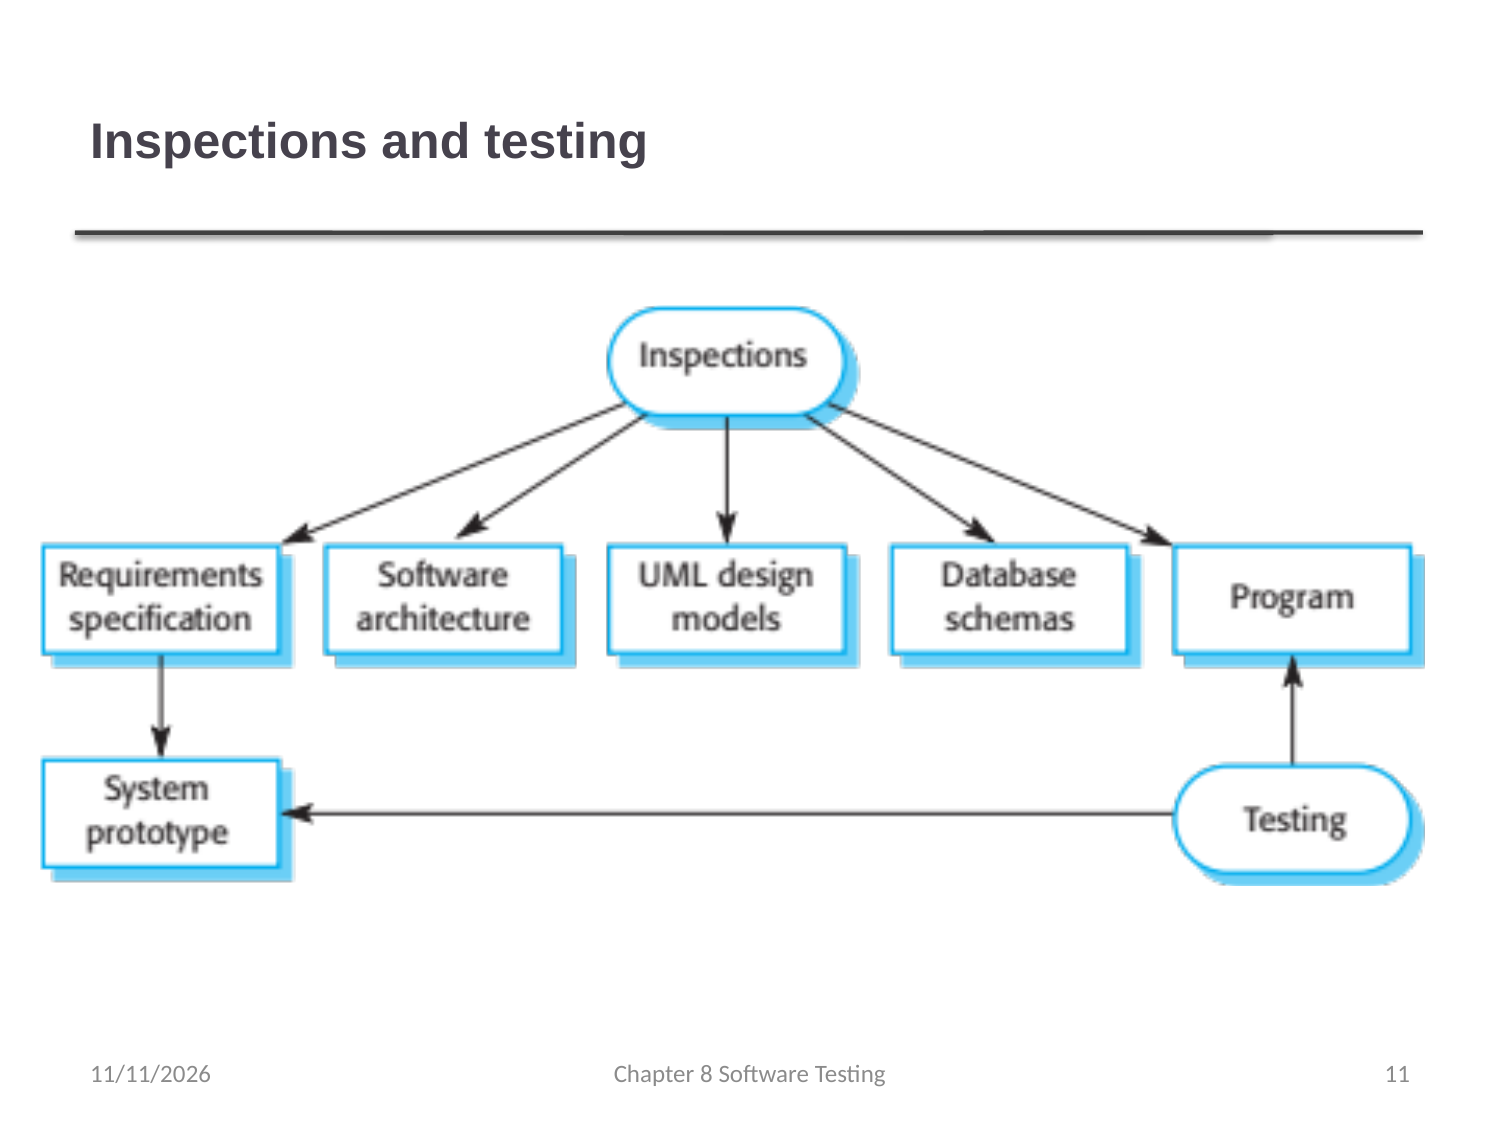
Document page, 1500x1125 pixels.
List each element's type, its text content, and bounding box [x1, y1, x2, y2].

picture [39, 304, 1426, 886]
title Inspections and testing [74, 44, 1272, 233]
slide_number 11 [1074, 1042, 1425, 1103]
footer Chapter 8 Software Testing [512, 1042, 988, 1103]
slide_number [75, 1042, 425, 1103]
